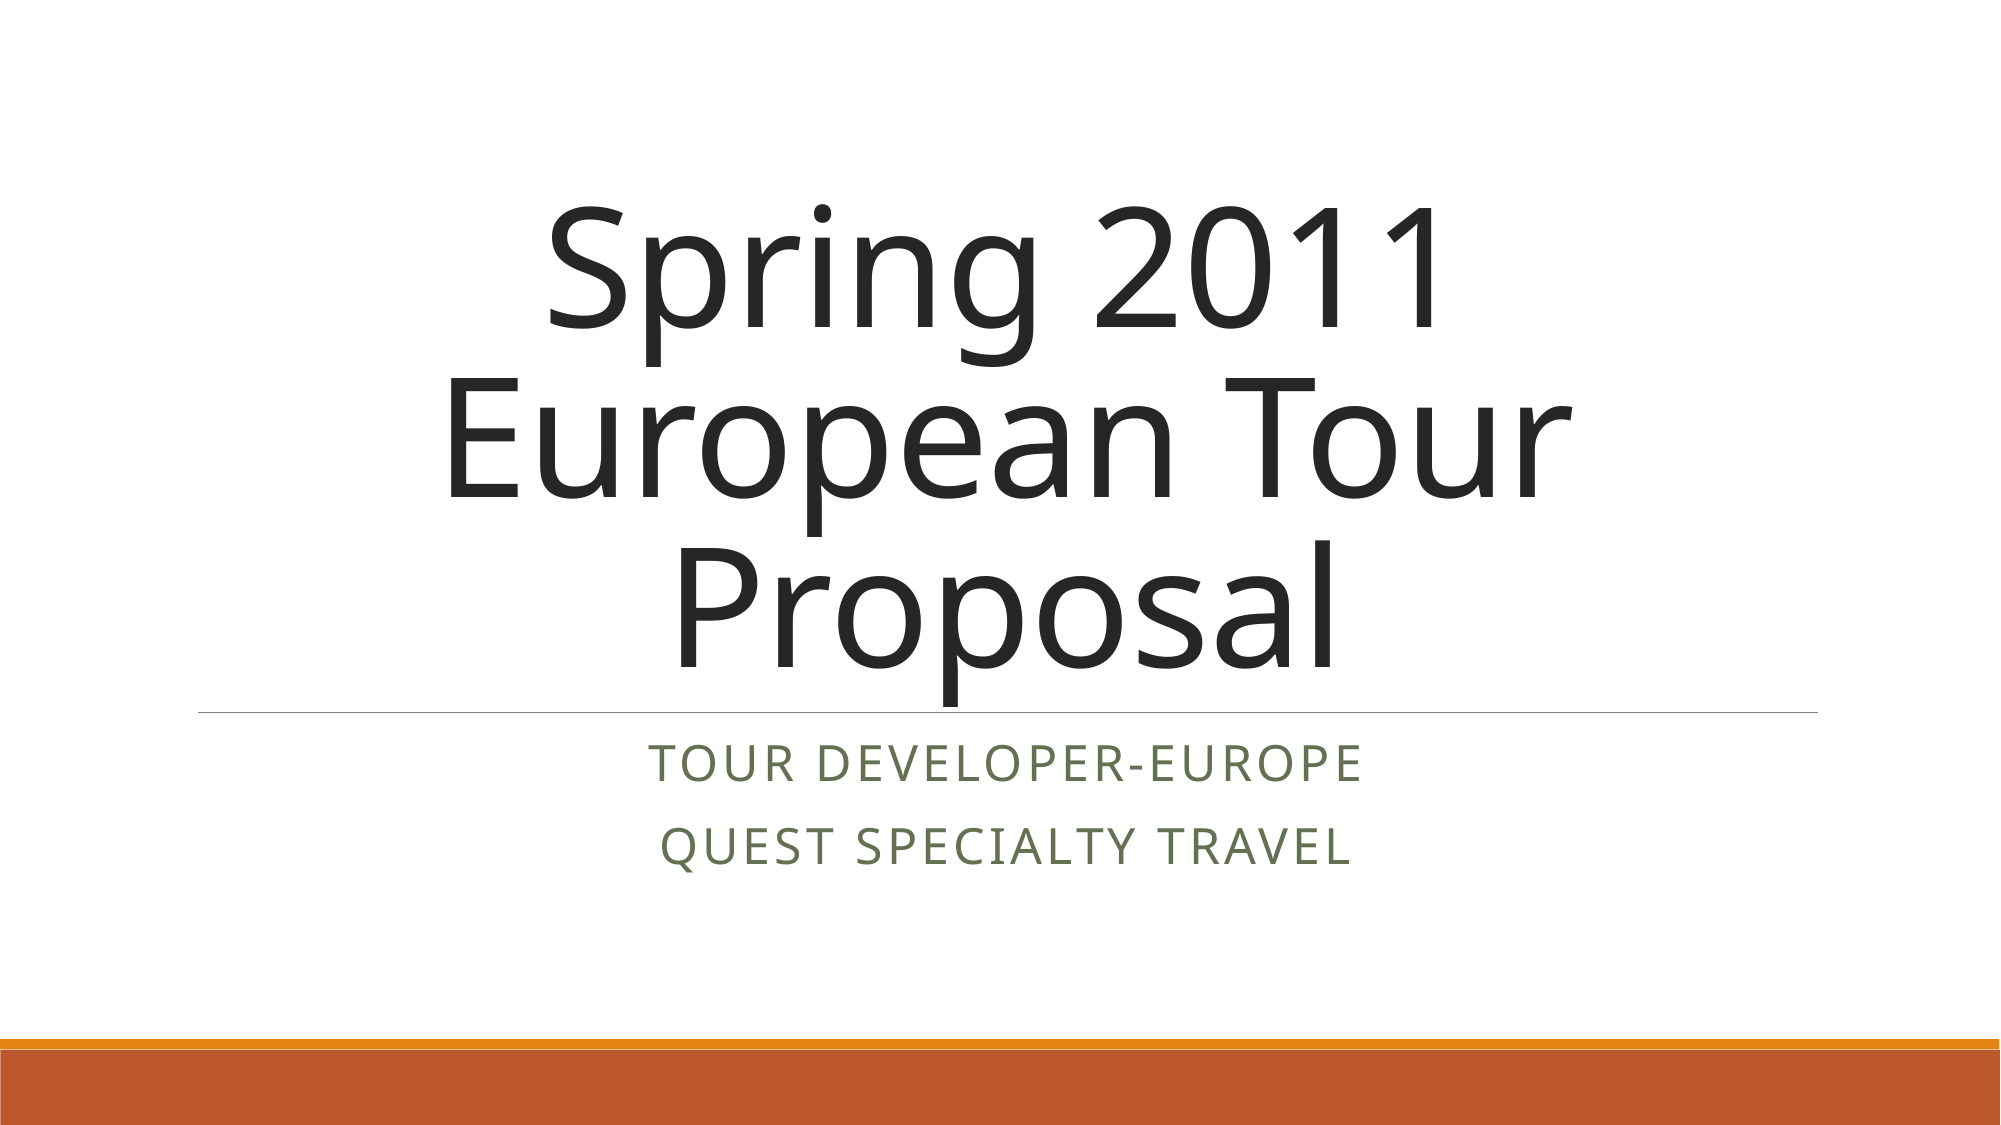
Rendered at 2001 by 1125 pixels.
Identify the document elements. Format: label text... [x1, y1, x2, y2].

title Spring 2011 European Tour Proposal [180, 124, 1830, 710]
subtitle Tour Developer-Europe Quest Specialty Travel [180, 730, 1831, 919]
